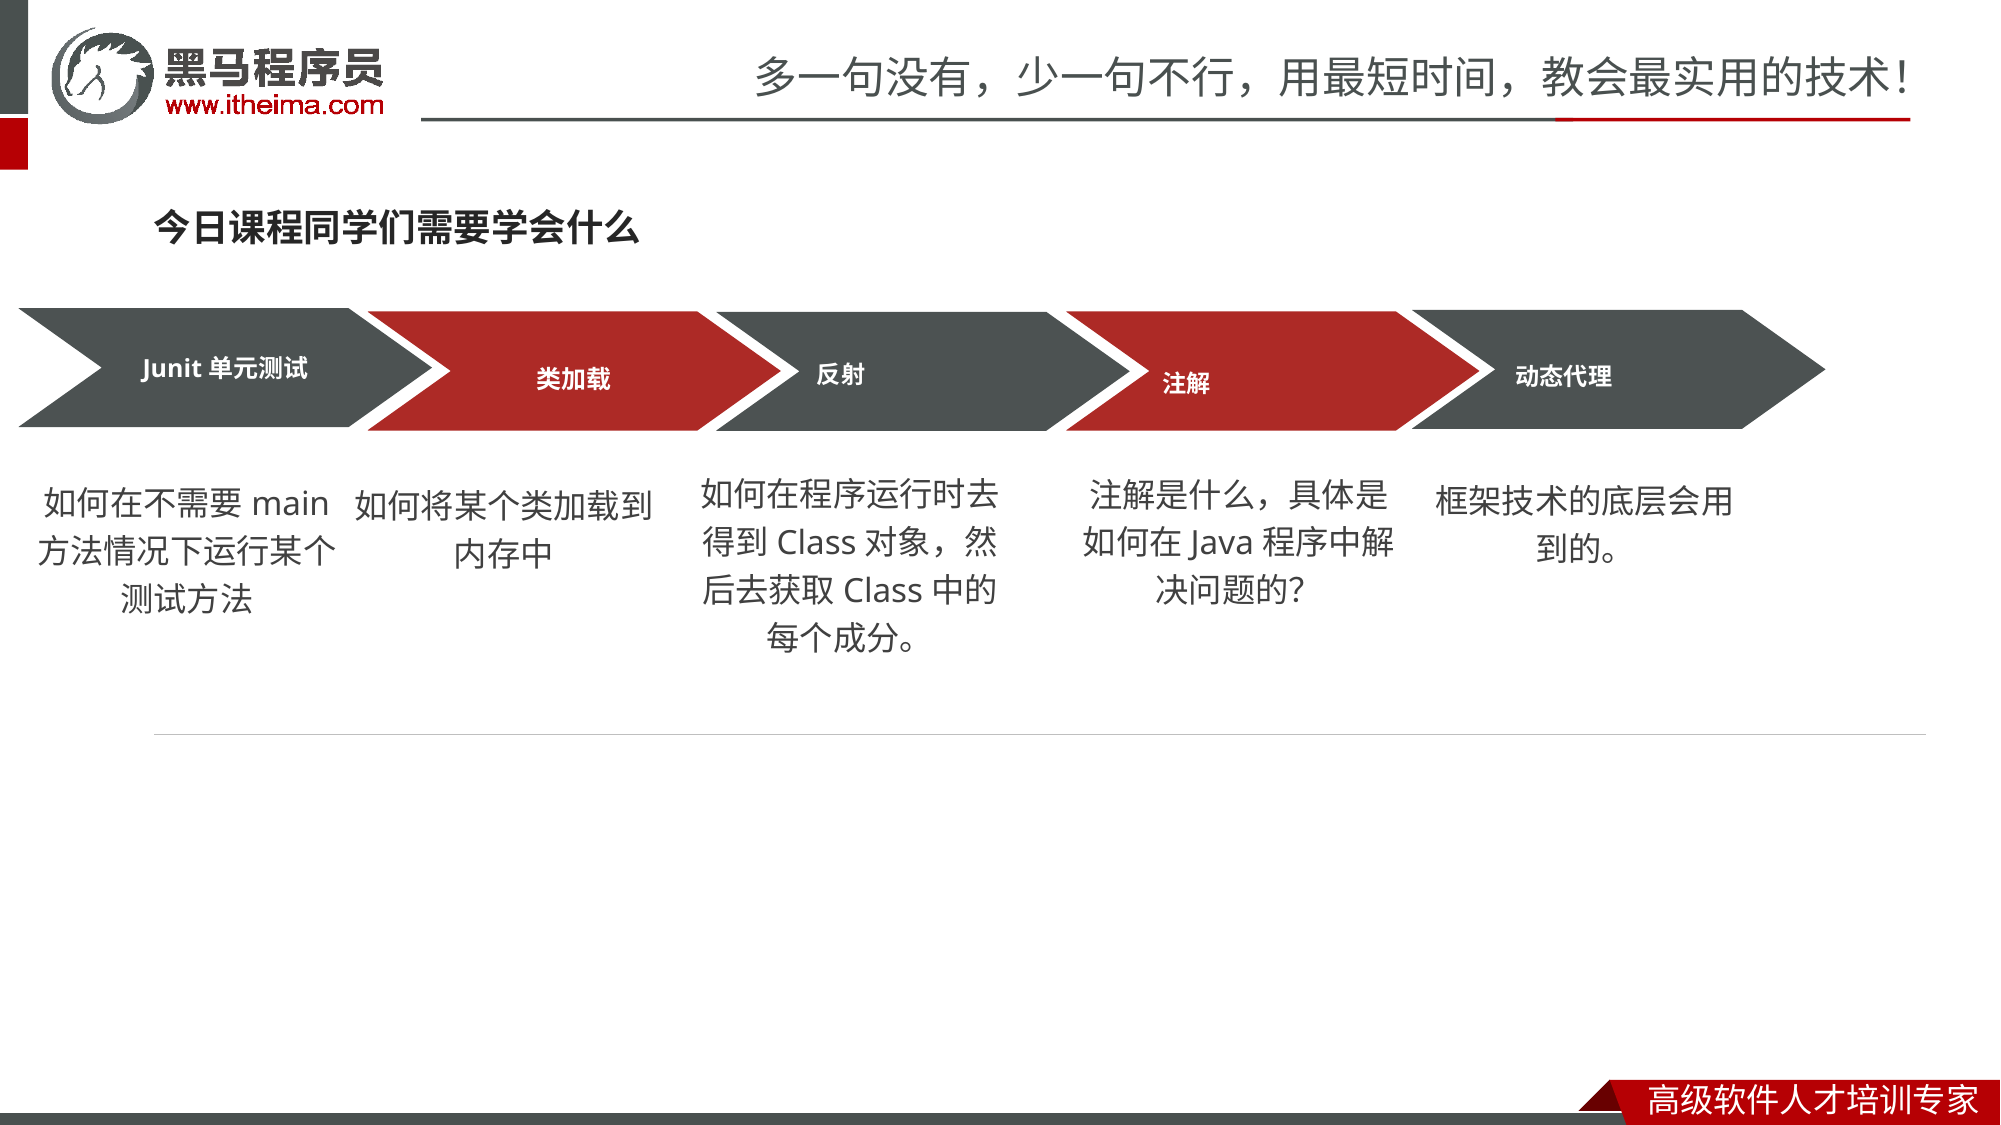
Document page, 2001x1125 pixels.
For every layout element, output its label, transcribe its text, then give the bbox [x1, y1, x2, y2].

text_box 如何在不需要main 方法情况下运行某个 测试方法 [14, 466, 360, 626]
picture [50, 26, 384, 125]
text_box [1066, 311, 1429, 335]
text_box 单元测试 [382, 332, 449, 407]
text_box 注解 [899, 332, 1421, 407]
text_box [1410, 307, 1828, 432]
text_box 如何将某个类加载到内存中 [360, 470, 677, 581]
text_box Junit单元测试 [16, 305, 435, 430]
text_box [714, 309, 1079, 333]
text_box 注解是什么，具体是如何在Java程序中解决问题的？ [1066, 458, 1412, 617]
text_box 今日课程同学们需要学会什么 [139, 183, 752, 269]
text_box [1066, 400, 1439, 431]
text_box 反射 [729, 333, 899, 399]
text_box [1323, 466, 1412, 528]
text_box 类加载 [367, 311, 781, 431]
text_box 动态代理 [1388, 335, 1739, 400]
text_box [714, 399, 1084, 433]
text_box 框架技术的底层会用到的。 [1412, 464, 1758, 576]
text_box 如何在程序运行时去得到Class对象，然后去获取Class中的每个成分。 [677, 457, 1023, 665]
